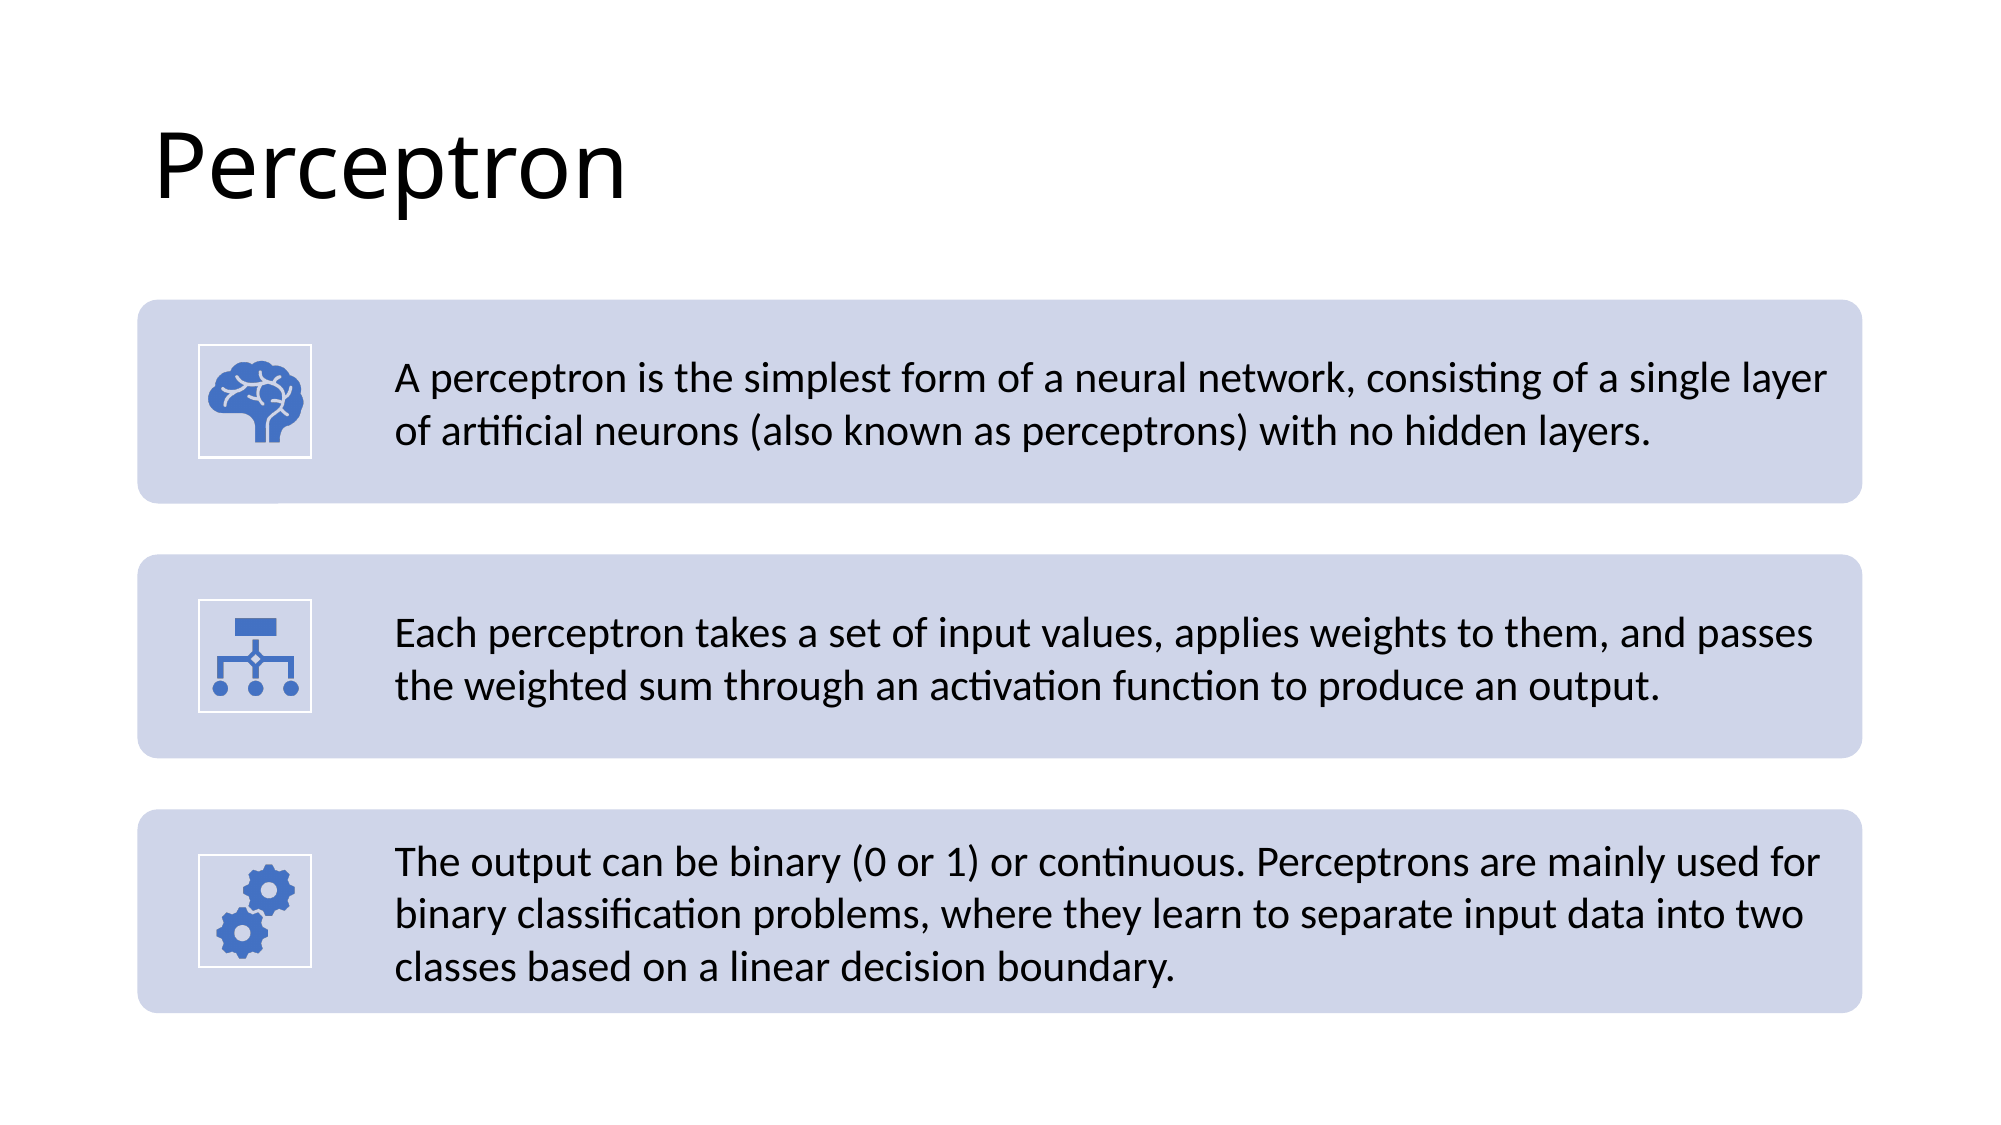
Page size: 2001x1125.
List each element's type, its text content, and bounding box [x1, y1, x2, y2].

title Perceptron [137, 59, 1863, 278]
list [137, 299, 1863, 1014]
